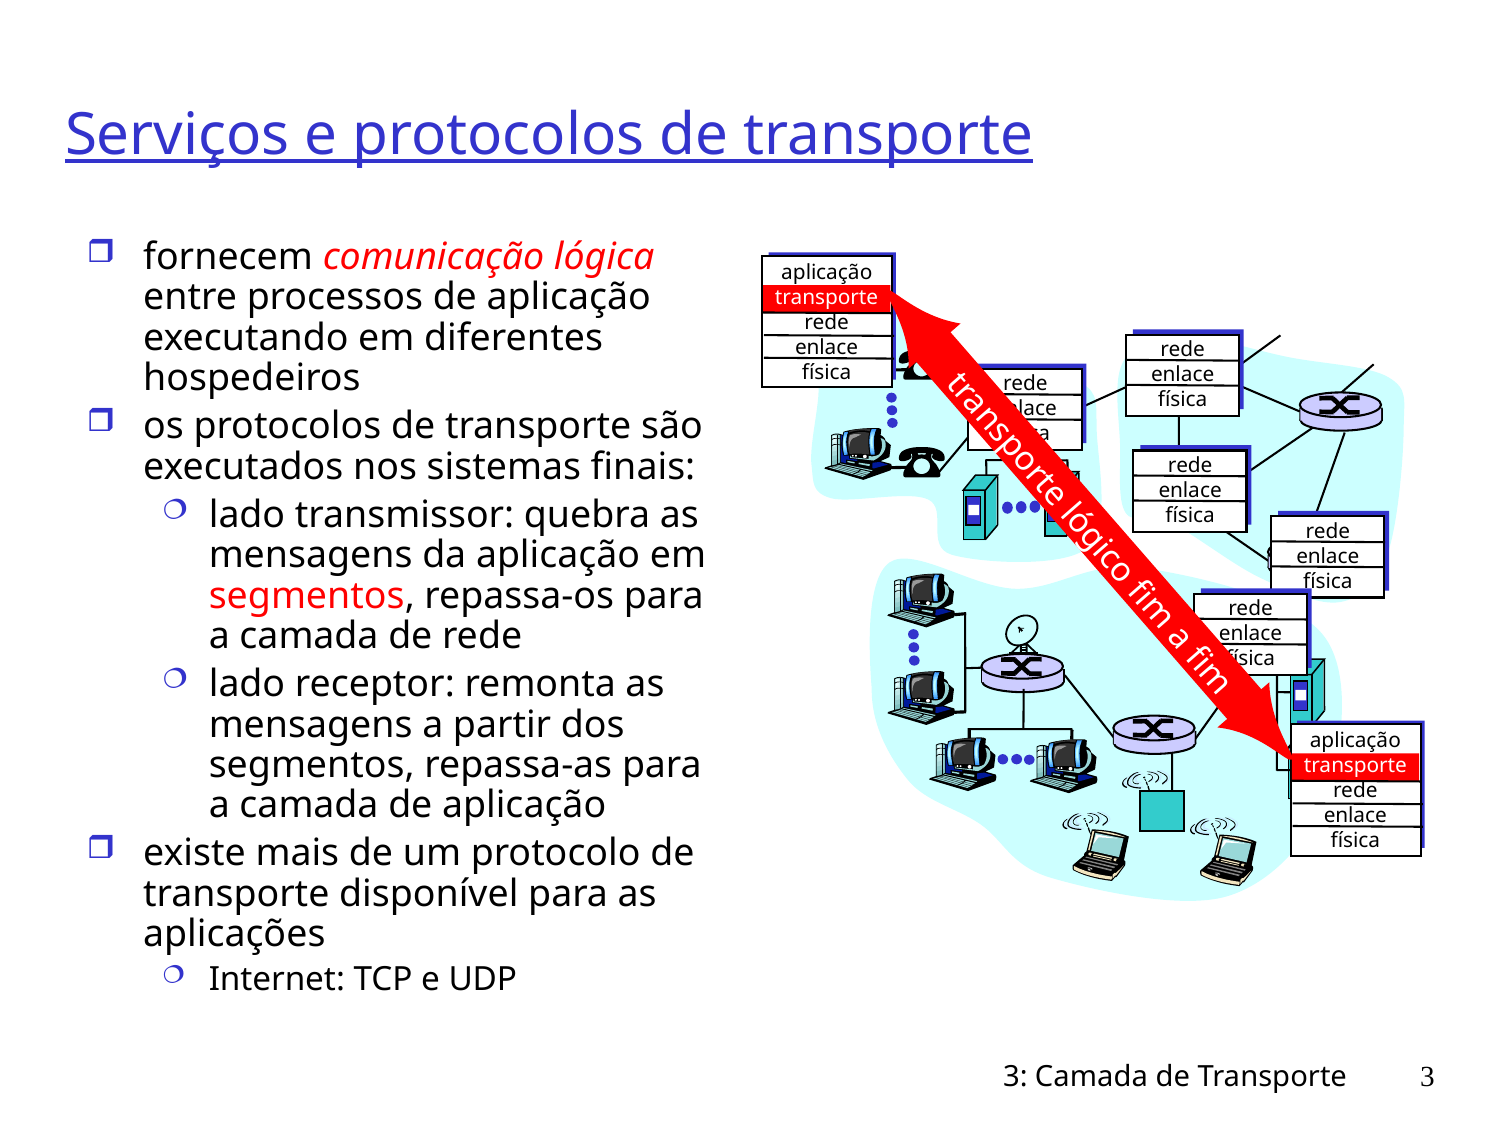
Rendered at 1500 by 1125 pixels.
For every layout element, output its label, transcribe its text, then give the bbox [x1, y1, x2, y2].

footer 3: Camada de Transporte [887, 1049, 1338, 1125]
title Serviços e protocolos de transporte [49, 37, 1426, 226]
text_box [749, 215, 1433, 911]
list fornecem comunicação lógica entre processos de aplicação executando em diferentes hospedeiros os protocolos de transporte são executados nos sistemas finais: lado transmissor: quebra as mensagens da aplicação em segmentos, repassa-os para a camada de rede lado receptor: remonta as mensagens a partir dos segmentos, repassa-as para a camada de aplicação existe mais de um protocolo de transporte disponível para as aplicações Internet: TCP e UDP [71, 229, 743, 1069]
slide_number 3 [1338, 1049, 1451, 1125]
